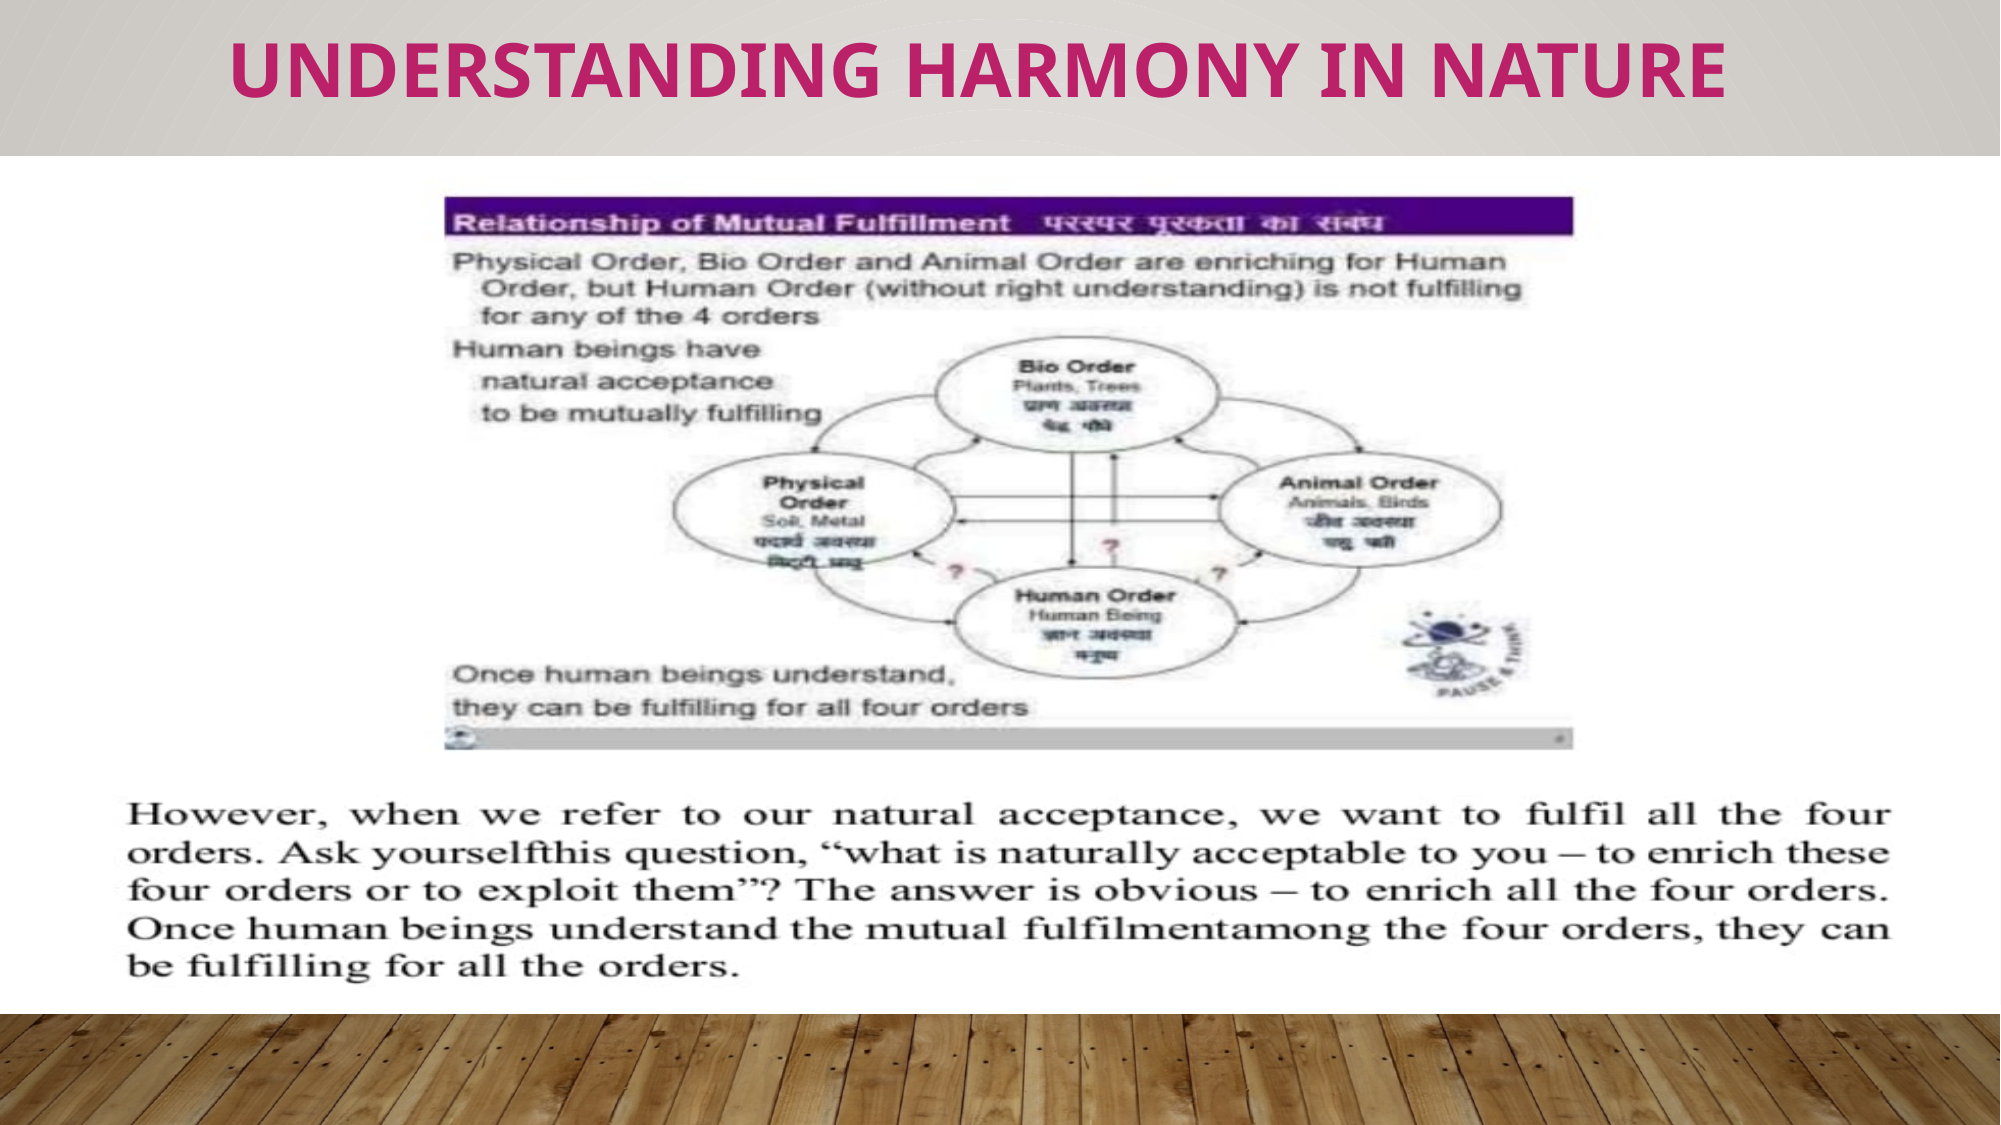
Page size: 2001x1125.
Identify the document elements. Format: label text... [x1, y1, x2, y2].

picture [0, 1014, 2000, 1125]
title Understanding harmony in nature [212, 25, 1788, 155]
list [0, 155, 2000, 1014]
